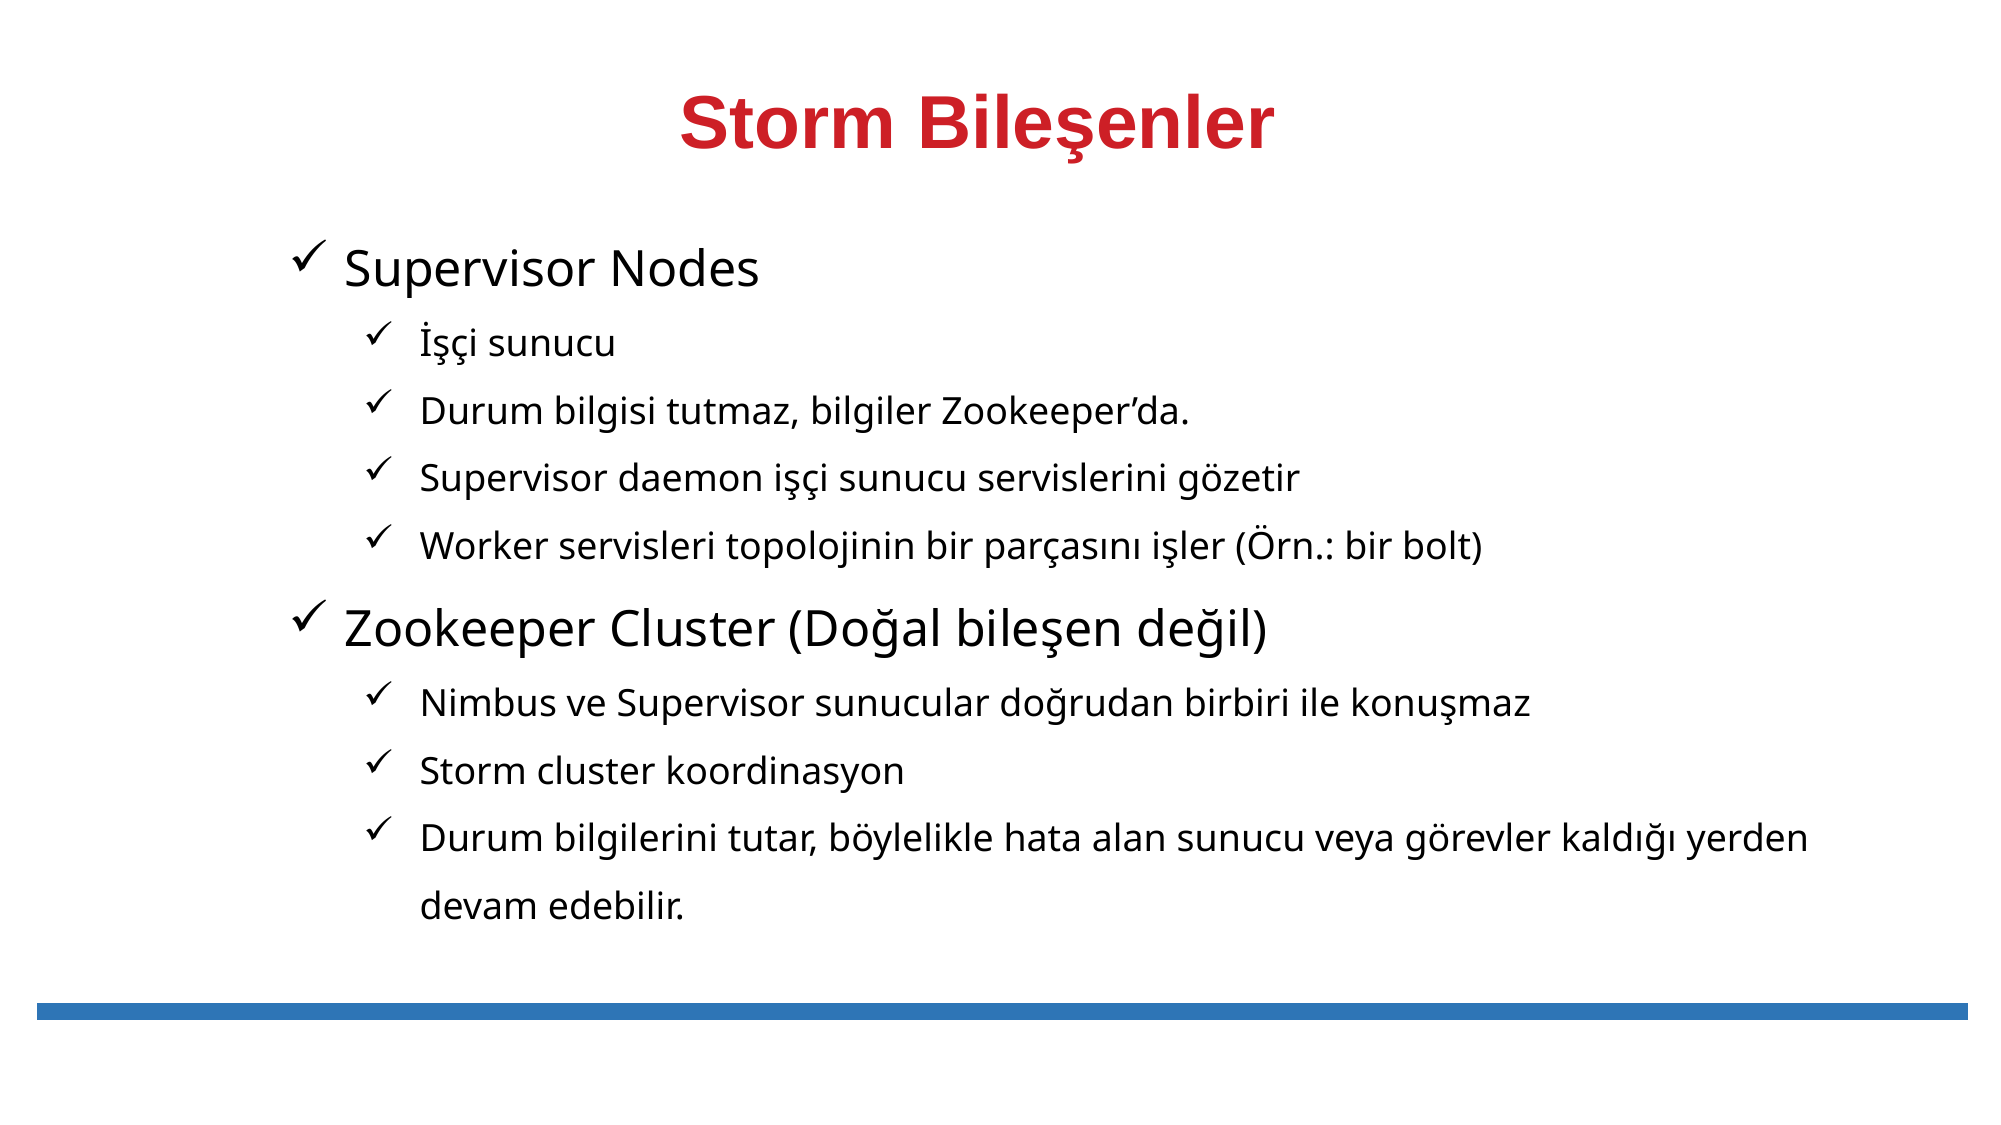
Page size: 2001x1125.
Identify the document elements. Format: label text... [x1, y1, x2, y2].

text_box Supervisor Nodes İşçi sunucu Durum bilgisi tutmaz, bilgiler Zookeeper’da. Supervisor daemon işçi sunucu servislerini gözetir Worker servisleri topolojinin bir parçasını işler (Örn.: bir bolt) Zookeeper Cluster (Doğal bileşen değil) Nimbus ve Supervisor sunucular doğrudan birbiri ile konuşmaz Storm cluster koordinasyon Durum bilgilerini tutar, böylelikle hata alan sunucu veya görevler kaldığı yerden devam edebilir. [273, 199, 1836, 935]
title Storm Bileşenler [108, 48, 1847, 173]
text_box [1002, 101, 1770, 189]
